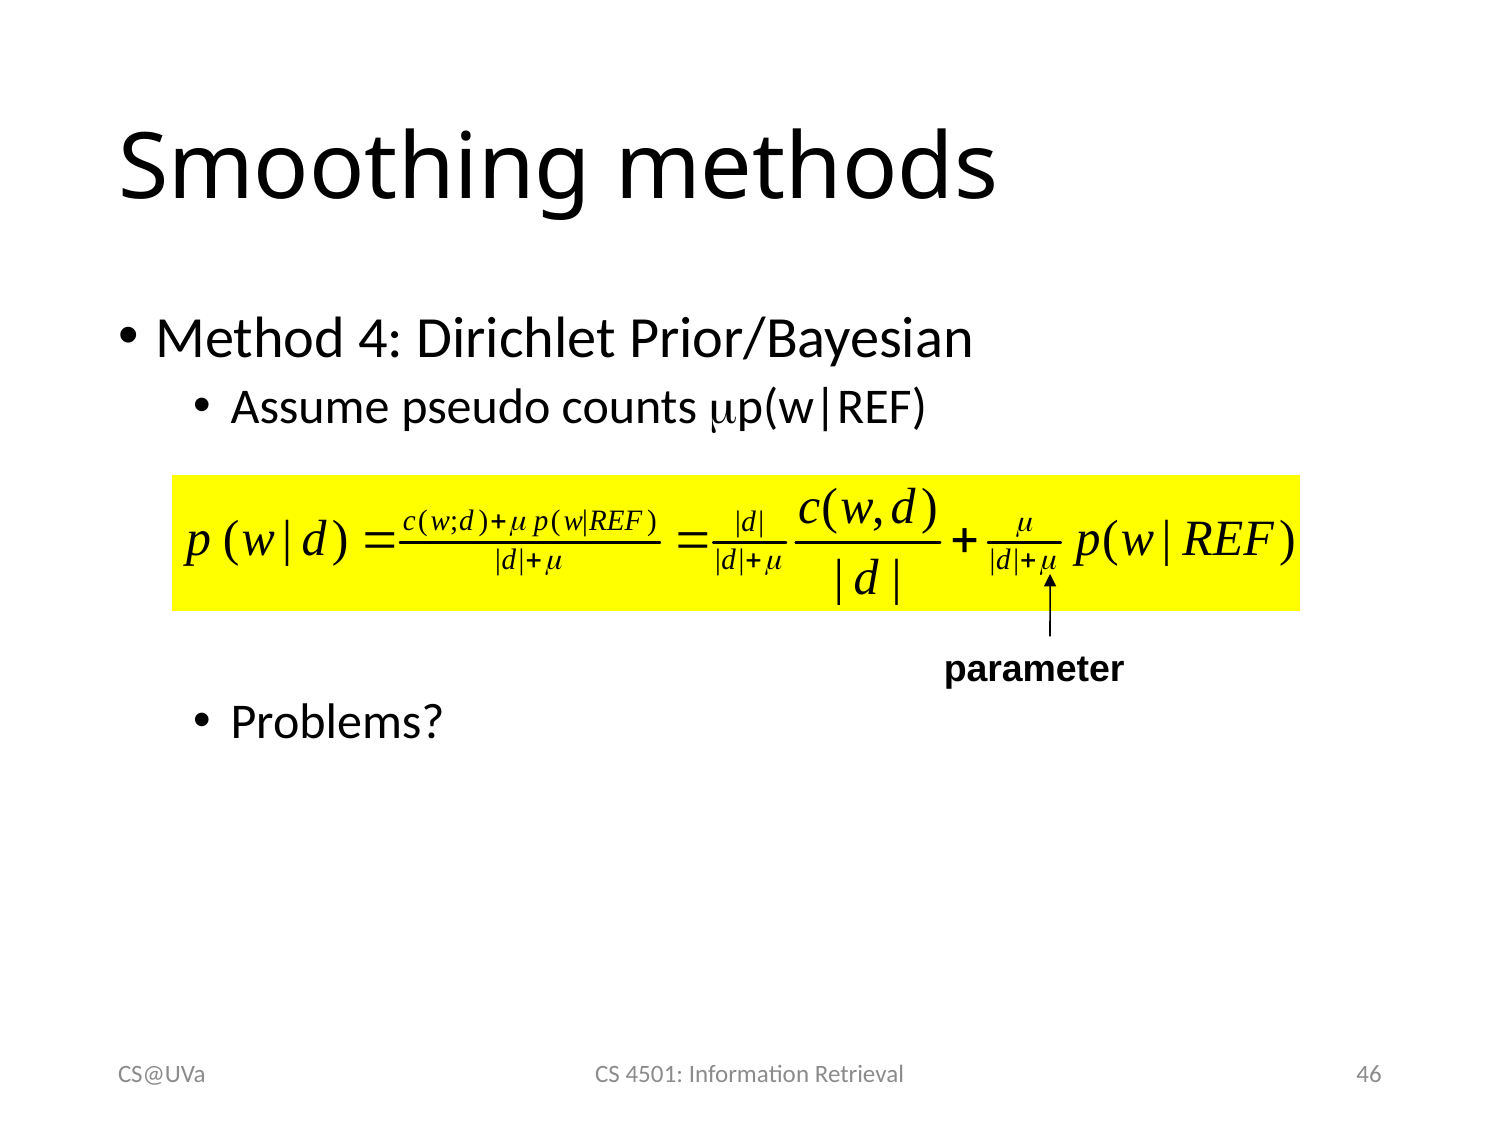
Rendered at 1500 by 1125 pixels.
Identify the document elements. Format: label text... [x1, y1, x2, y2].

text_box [172, 474, 1301, 612]
footer CS 4501: Information Retrieval [496, 1042, 1004, 1103]
slide_number CS@UVa [103, 1042, 441, 1103]
text_box parameter [928, 636, 1140, 697]
title Smoothing methods [103, 59, 1397, 278]
slide_number 46 [1059, 1042, 1397, 1103]
list Method 4: Dirichlet Prior/Bayesian Assume pseudo counts p(w|REF) Problems? [103, 299, 1397, 1014]
